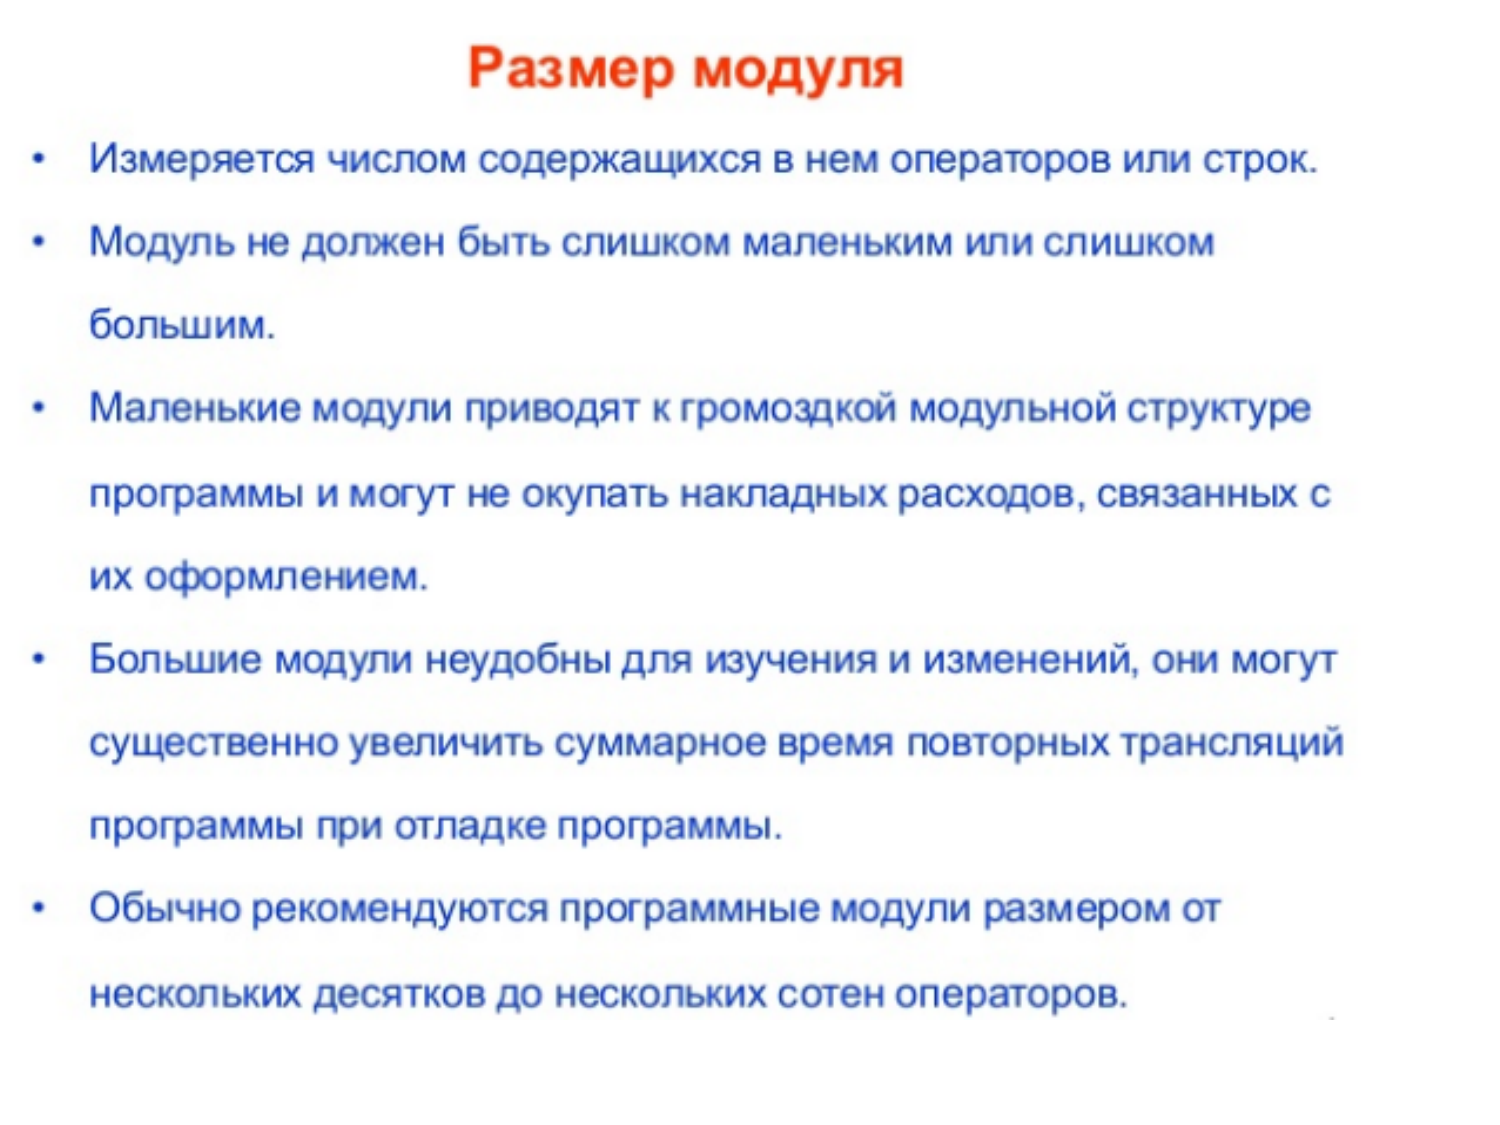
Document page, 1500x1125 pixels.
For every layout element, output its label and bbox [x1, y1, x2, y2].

picture [0, 34, 1372, 1020]
